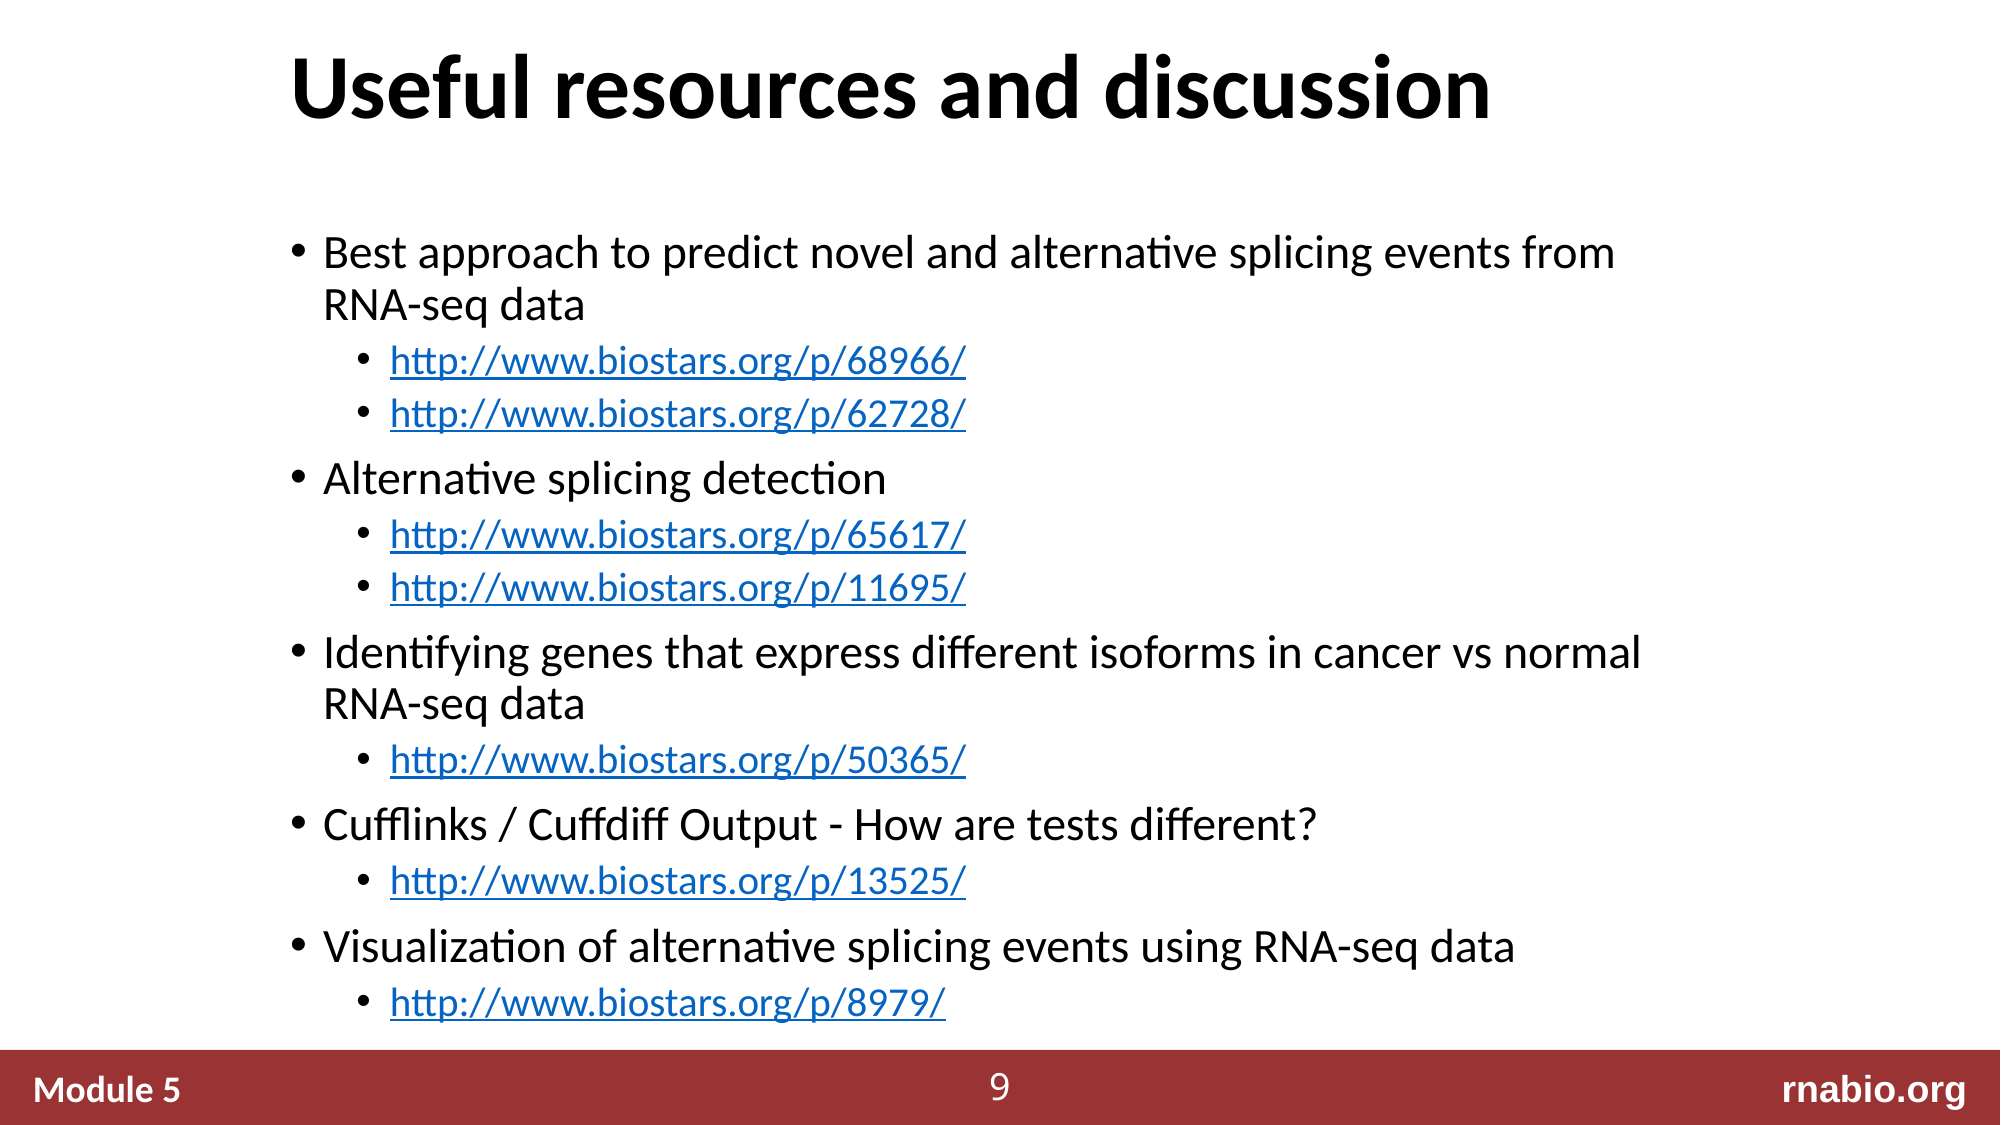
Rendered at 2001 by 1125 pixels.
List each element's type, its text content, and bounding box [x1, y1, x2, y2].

title Useful resources and discussion [275, 0, 1725, 184]
list Best approach to predict novel and alternative splicing events from RNA-seq data http://www.biostars.org/p/68966/ http://www.biostars.org/p/62728/ Alternative splicing detection http://www.biostars.org/p/65617/ http://www.biostars.org/p/11695/ Identifying genes that express different isoforms in cancer vs normal RNA-seq data http://www.biostars.org/p/50365/ Cufflinks / Cuffdiff Output - How are tests different? http://www.biostars.org/p/13525/ Visualization of alternative splicing events using RNA-seq data http://www.biostars.org/p/8979/ [275, 220, 1725, 1036]
